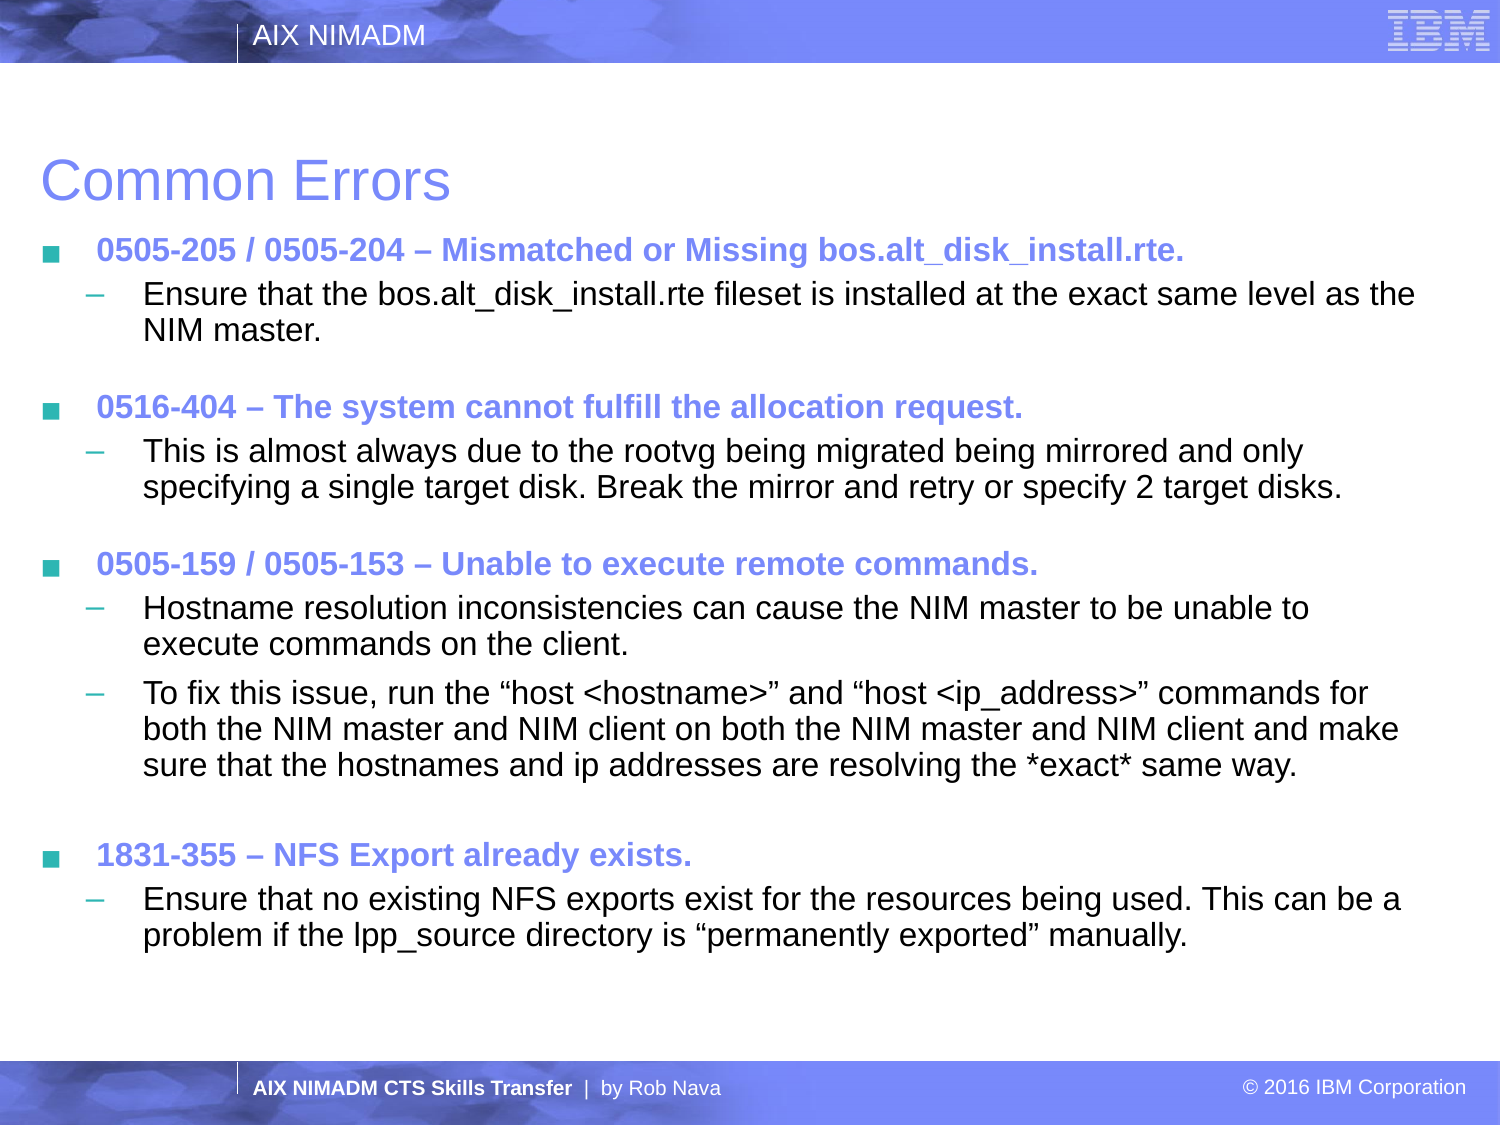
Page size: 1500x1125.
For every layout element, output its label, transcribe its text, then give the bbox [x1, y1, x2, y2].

picture [0, 0, 1500, 63]
list 0505-205 / 0505-204 – Mismatched or Missing bos.alt_disk_install.rte. Ensure that the bos.alt_disk_install.rte fileset is installed at the exact same level as the NIM master. 0516-404 – The system cannot fulfill the allocation request. This is almost always due to the rootvg being migrated being mirrored and only specifying a single target disk. Break the mirror and retry or specify 2 target disks. 0505-159 / 0505-153 – Unable to execute remote commands. Hostname resolution inconsistencies can cause the NIM master to be unable to execute commands on the client. To fix this issue, run the “host <hostname>” and “host <ip_address>” commands for both the NIM master and NIM client on both the NIM master and NIM client and make sure that the hostnames and ip addresses are resolving the *exact* same way. 1831-355 – NFS Export already exists. Ensure that no existing NFS exports exist for the resources being used. This can be a problem if the lpp_source directory is “permanently exported” manually. [24, 224, 1450, 1025]
title Common Errors [25, 142, 1378, 225]
picture [0, 1061, 1500, 1125]
